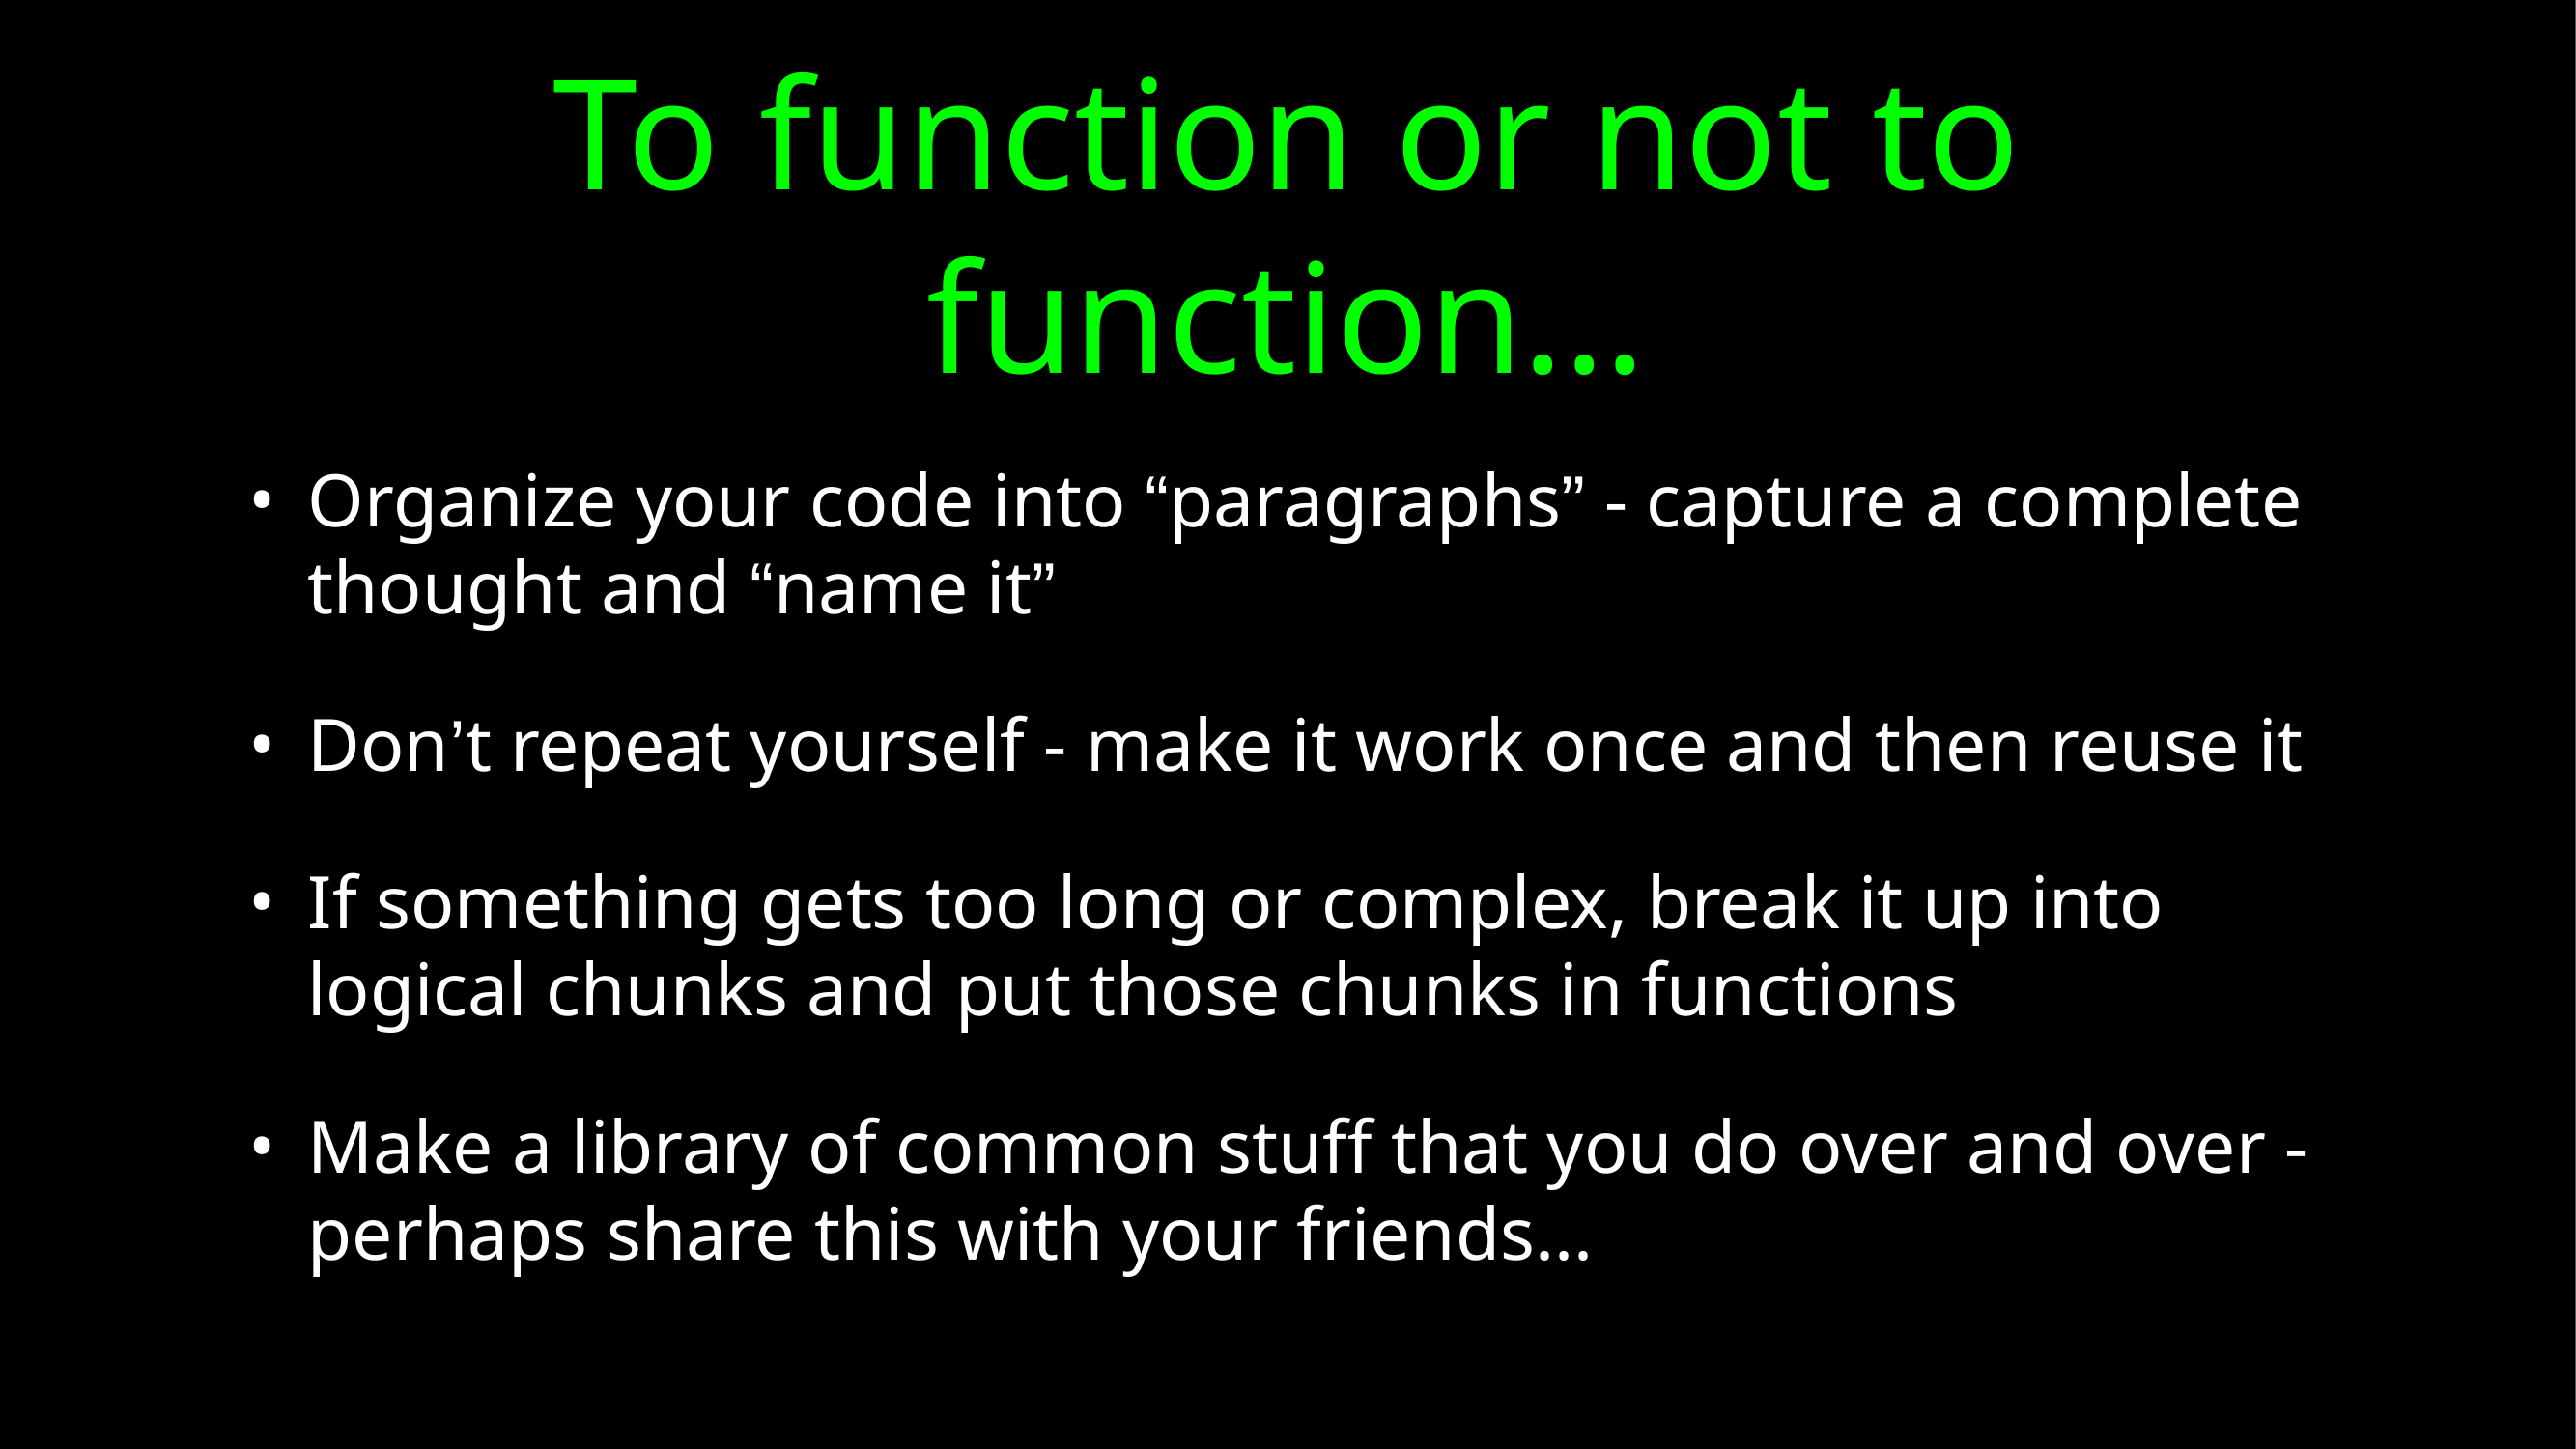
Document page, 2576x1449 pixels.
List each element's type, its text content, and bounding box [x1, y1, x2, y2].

list Organize your code into “paragraphs” - capture a complete thought and “name it” Don’t repeat yourself - make it work once and then reuse it If something gets too long or complex, break it up into logical chunks and put those chunks in functions Make a library of common stuff that you do over and over - perhaps share this with your friends... [183, 412, 2391, 1317]
title To function or not to function... [183, 38, 2391, 403]
